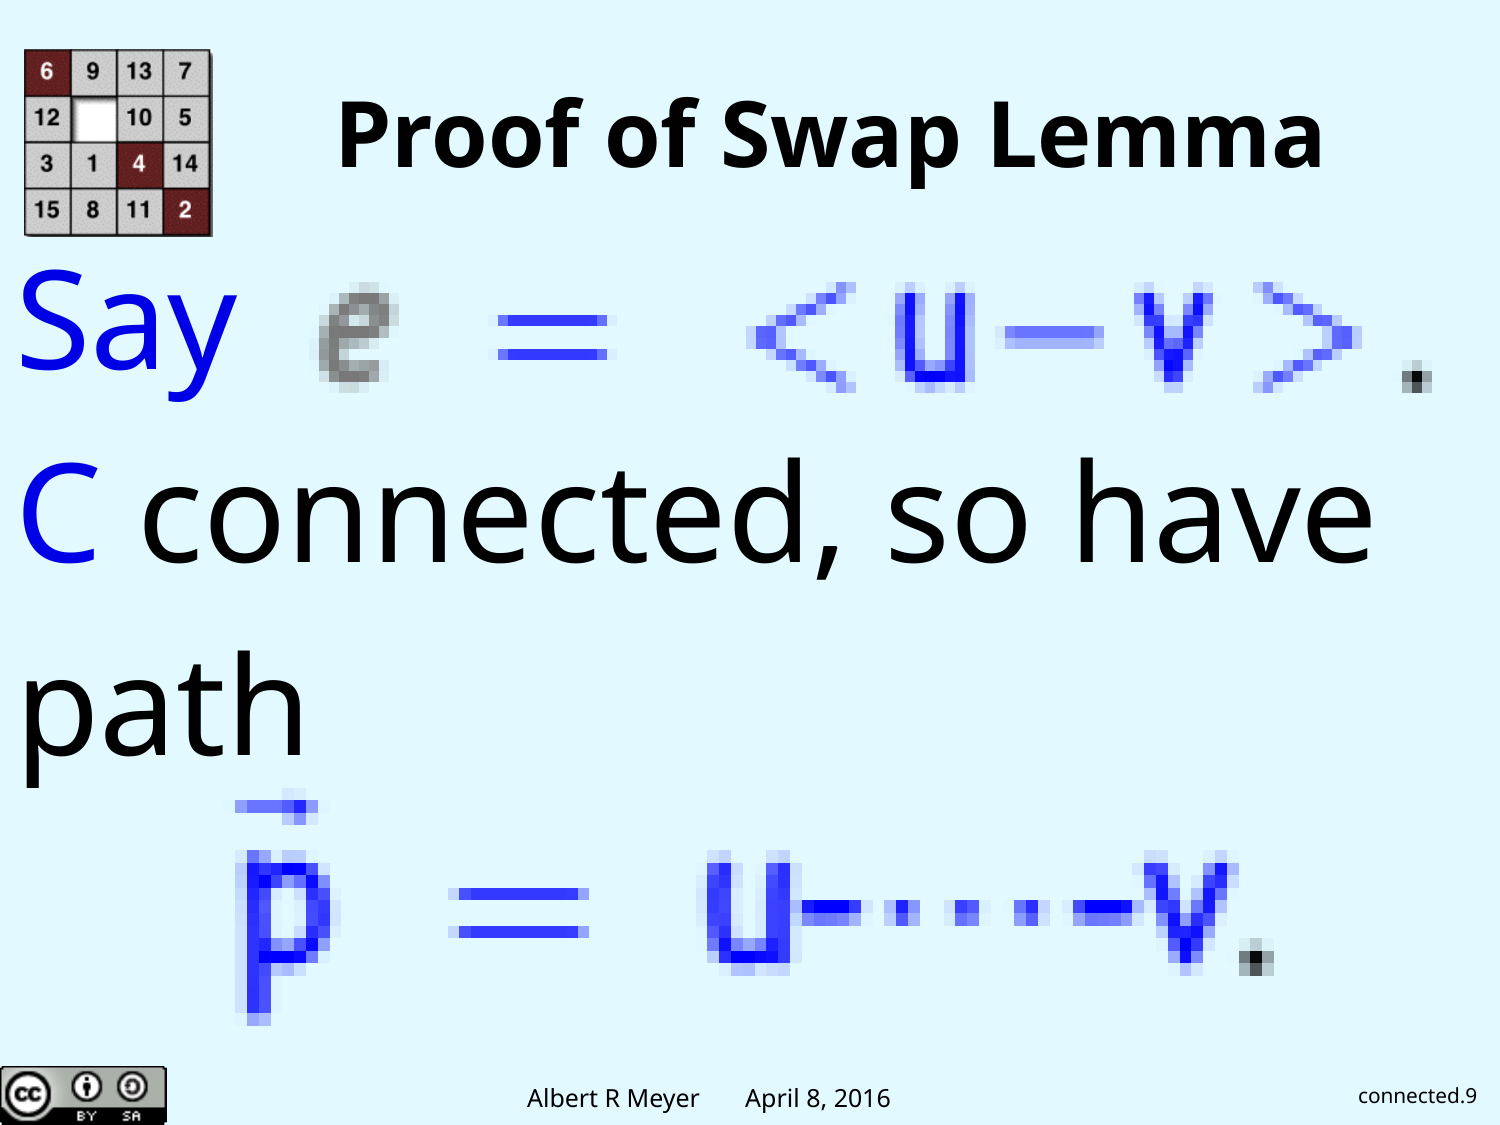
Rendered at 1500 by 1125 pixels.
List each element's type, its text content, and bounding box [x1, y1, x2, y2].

title Proof of Swap Lemma [249, 49, 1413, 213]
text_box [212, 763, 1288, 1041]
picture [0, 1066, 167, 1125]
slide_number connected.9 [1322, 1074, 1493, 1116]
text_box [299, 249, 1443, 406]
picture [24, 49, 213, 224]
list Say C connected, so have path [0, 224, 1413, 1026]
